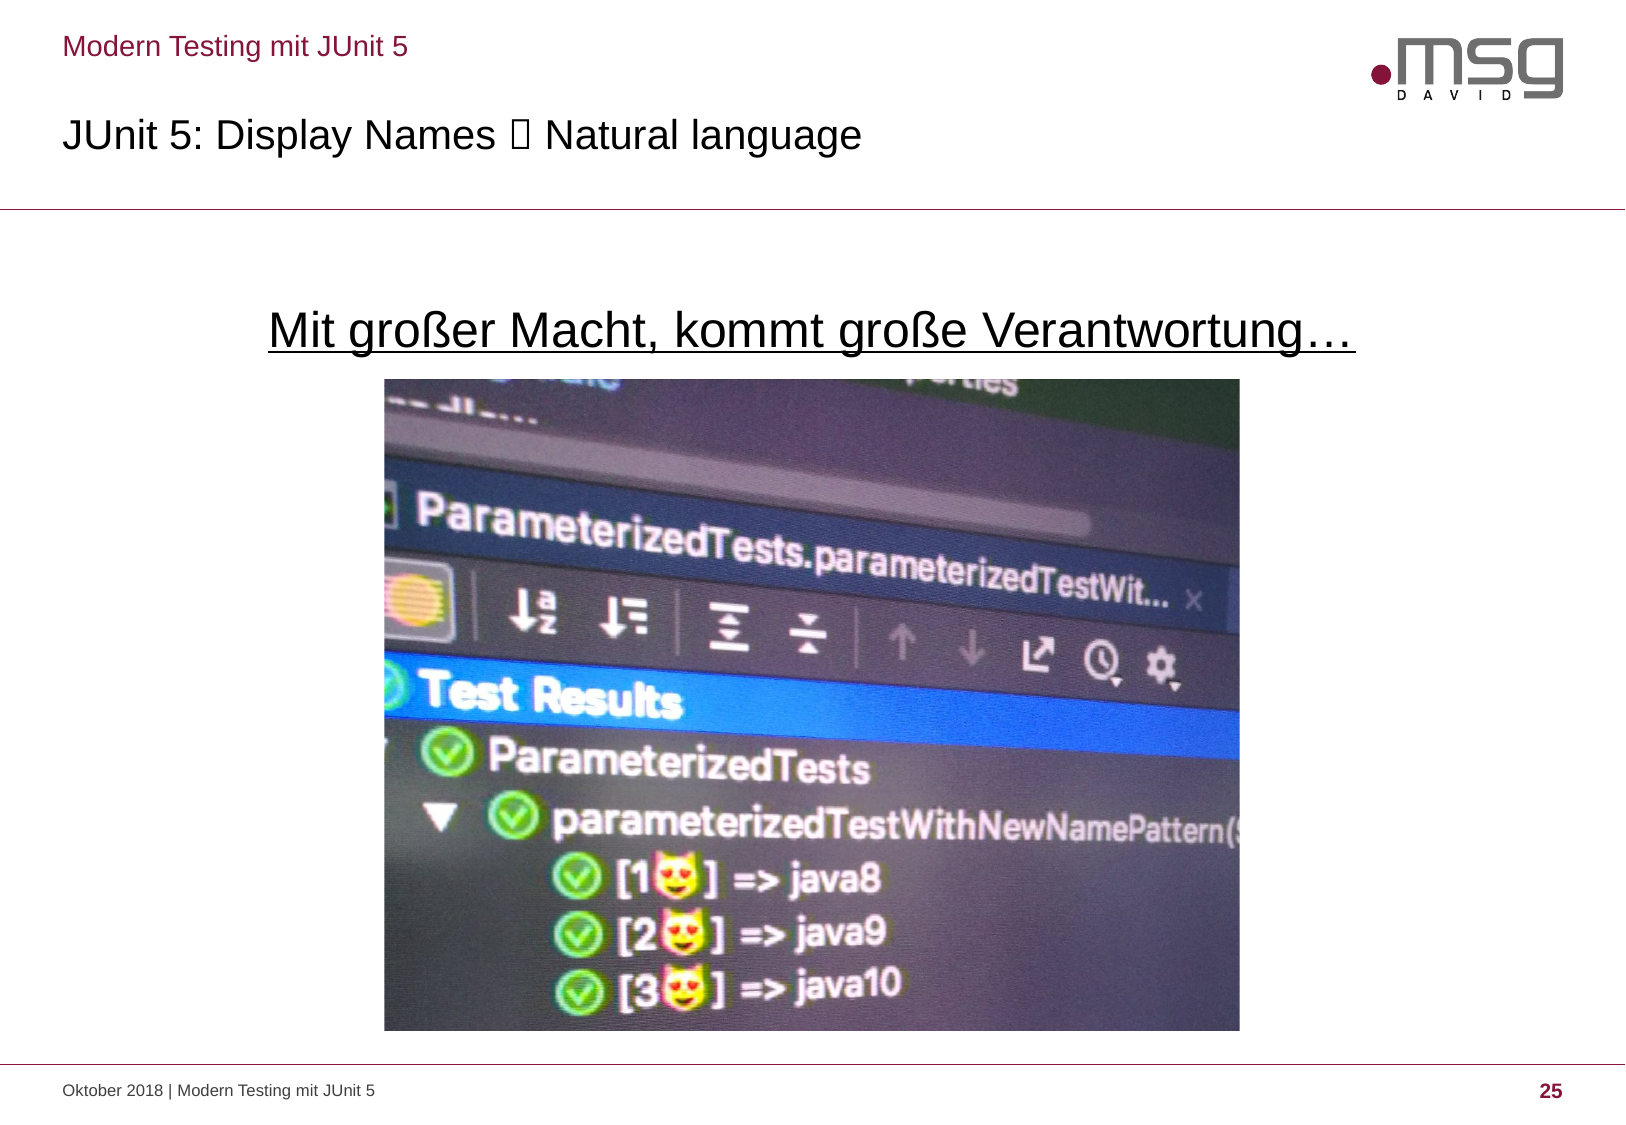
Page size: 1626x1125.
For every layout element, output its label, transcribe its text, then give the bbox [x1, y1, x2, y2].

title JUnit 5: Display Names  Natural language [62, 67, 1286, 206]
picture [1369, 36, 1565, 102]
list Mit großer Macht, kommt große Verantwortung… [61, 267, 1563, 977]
list Modern Testing mit JUnit 5 [62, 22, 1286, 67]
picture [384, 379, 1240, 1032]
slide_number 25 [1485, 1078, 1563, 1102]
footer Oktober 2018 | Modern Testing mit JUnit 5 [62, 1078, 1286, 1102]
